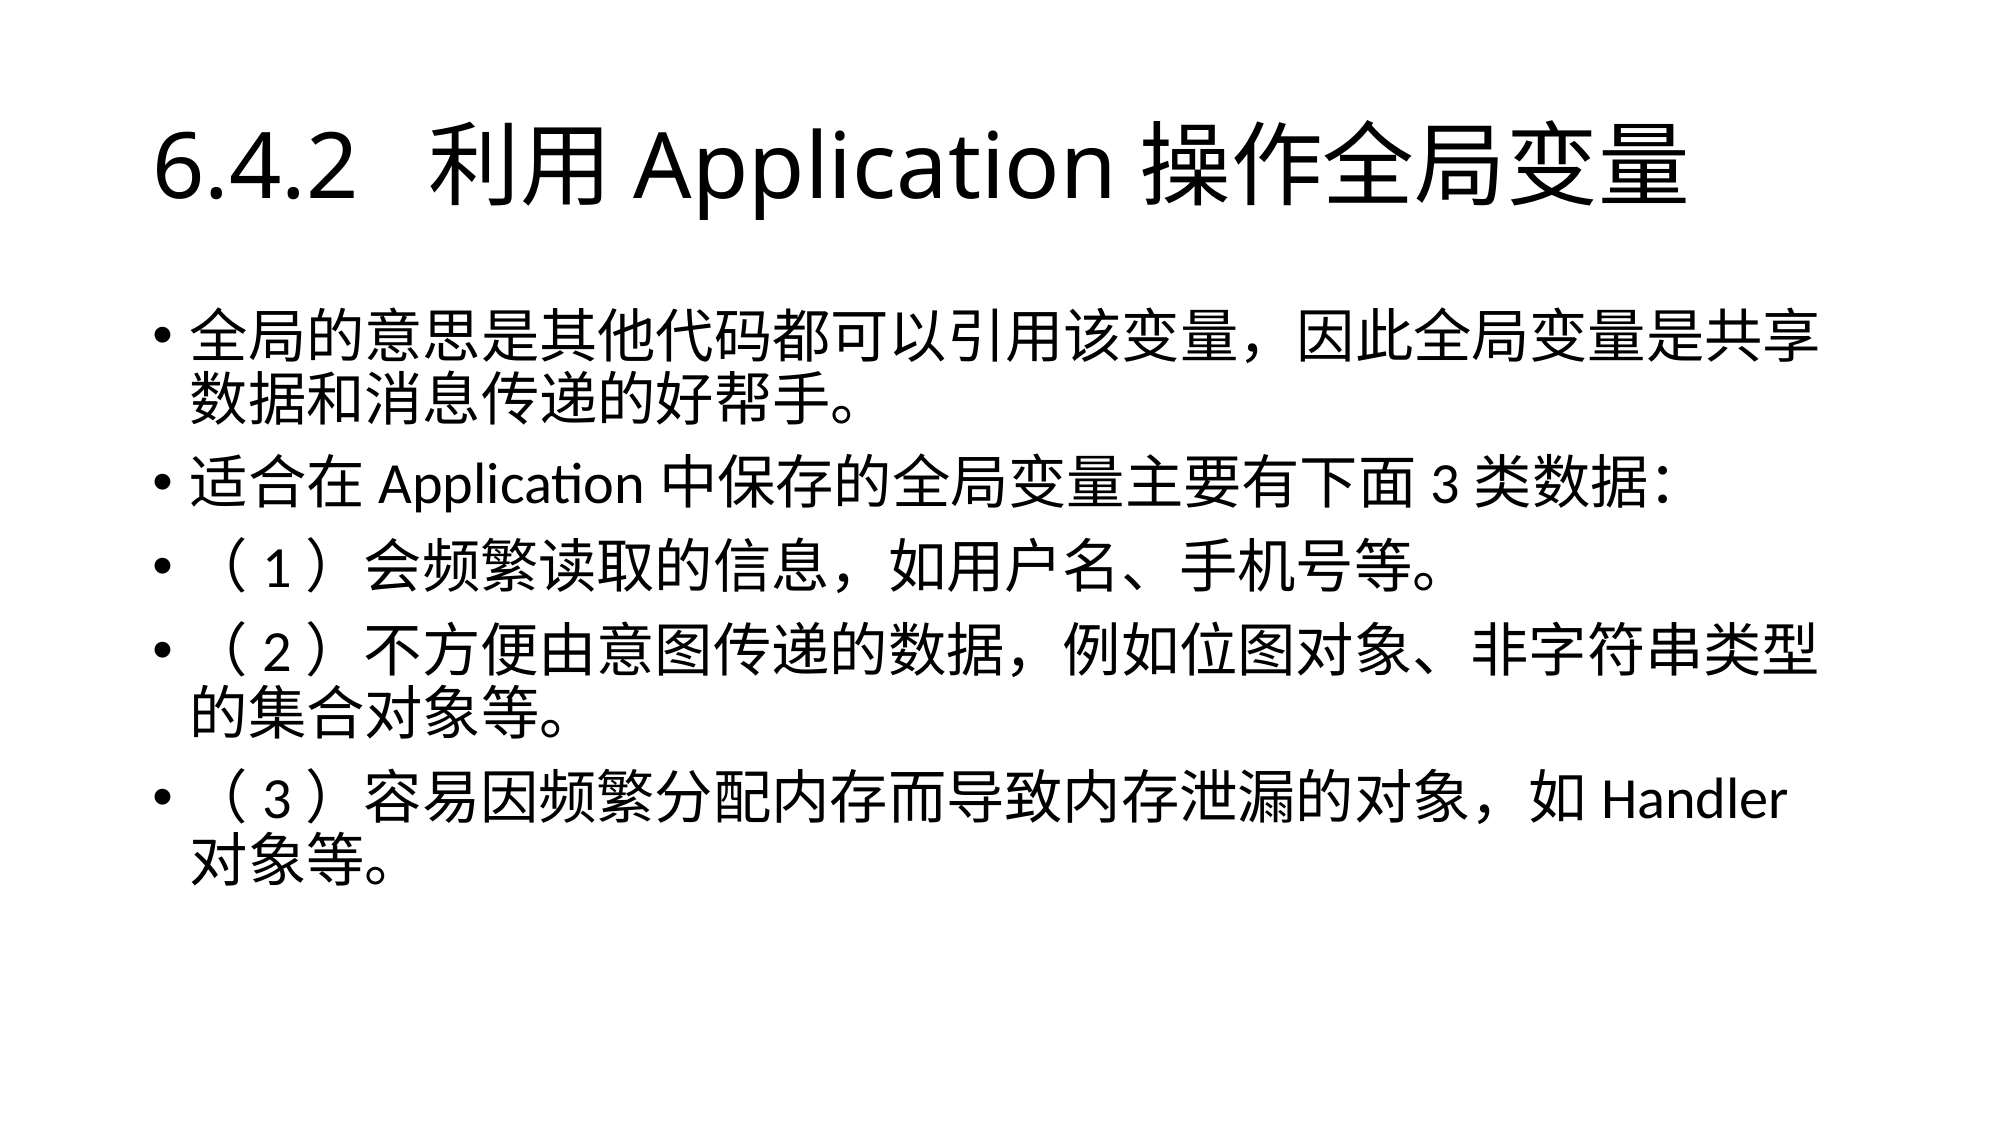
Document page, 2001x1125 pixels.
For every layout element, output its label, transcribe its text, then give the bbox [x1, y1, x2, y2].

title 6.4.2 利用Application操作全局变量 [137, 59, 1863, 278]
list 全局的意思是其他代码都可以引用该变量，因此全局变量是共享数据和消息传递的好帮手。 适合在Application中保存的全局变量主要有下面3类数据： （1）会频繁读取的信息，如用户名、手机号等。 （2）不方便由意图传递的数据，例如位图对象、非字符串类型的集合对象等。 （3）容易因频繁分配内存而导致内存泄漏的对象，如Handler对象等。 [137, 299, 1863, 1014]
